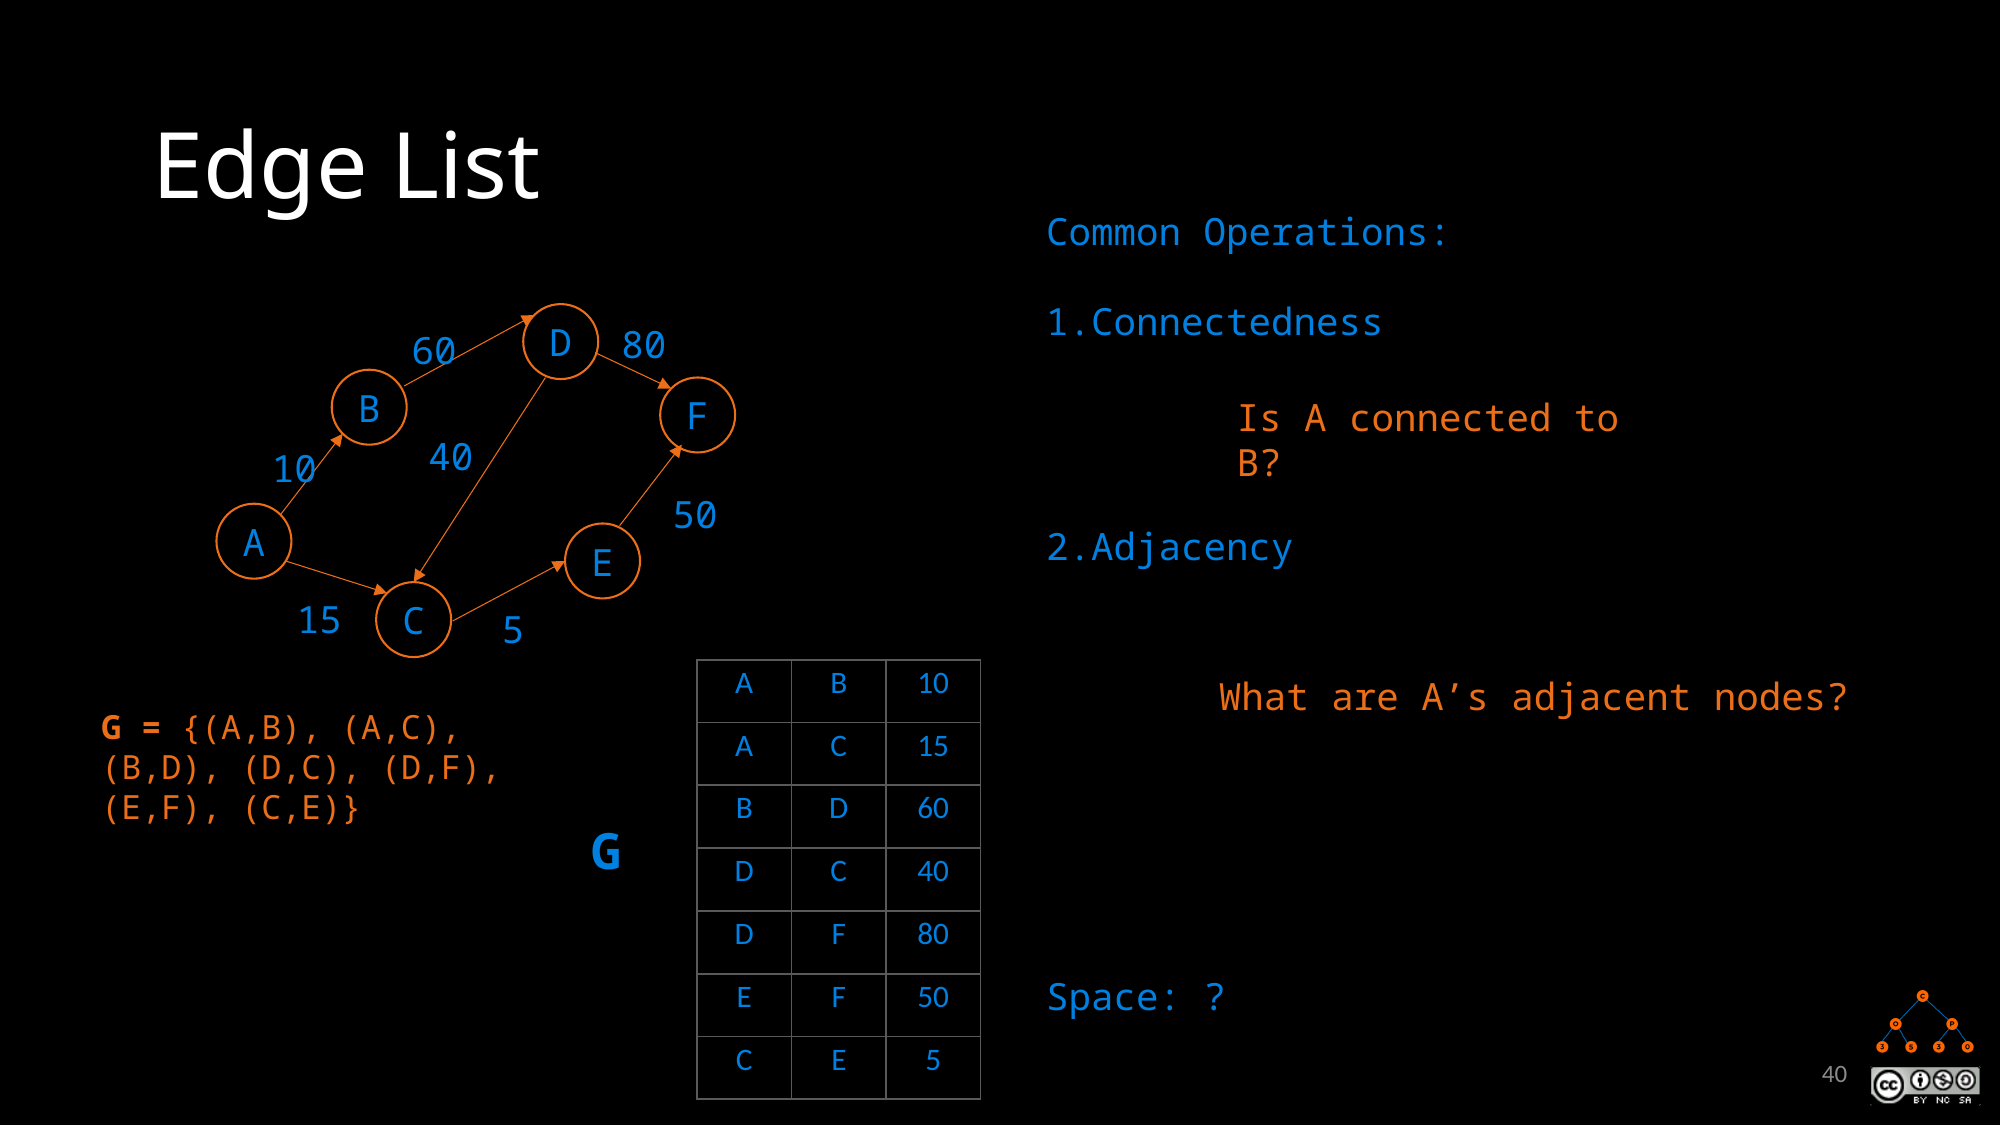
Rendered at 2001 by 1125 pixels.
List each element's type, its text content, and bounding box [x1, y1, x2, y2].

table_cell D [792, 786, 885, 847]
table_cell 40 [887, 849, 980, 910]
table_cell 60 [887, 786, 980, 847]
slide_number 40 [1412, 1042, 1856, 1103]
table_cell B [698, 786, 791, 847]
table_cell 5 [887, 1037, 980, 1098]
table_header B [792, 661, 885, 722]
text_box G [577, 812, 655, 888]
table_cell 15 [887, 723, 980, 784]
table_cell C [792, 723, 885, 784]
table_cell 50 [887, 975, 980, 1036]
table_cell D [698, 912, 791, 973]
table_cell D [698, 849, 791, 910]
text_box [1031, 200, 1949, 1034]
text_box G = {(A,B), (A,C), (B,D), (D,C), (D,F), (E,F), (C,E)} [86, 698, 611, 834]
table_cell F [792, 912, 885, 973]
table_header 10 [887, 661, 980, 722]
table_header A [698, 661, 791, 722]
table_cell 80 [887, 912, 980, 973]
table_cell E [792, 1037, 885, 1098]
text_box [1856, 982, 1995, 1106]
table_cell F [792, 975, 885, 1036]
table_cell A [698, 723, 791, 784]
title Edge List [137, 59, 1863, 278]
table_cell C [698, 1037, 791, 1098]
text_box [216, 304, 736, 660]
table_cell E [698, 975, 791, 1036]
table_cell C [792, 849, 885, 910]
